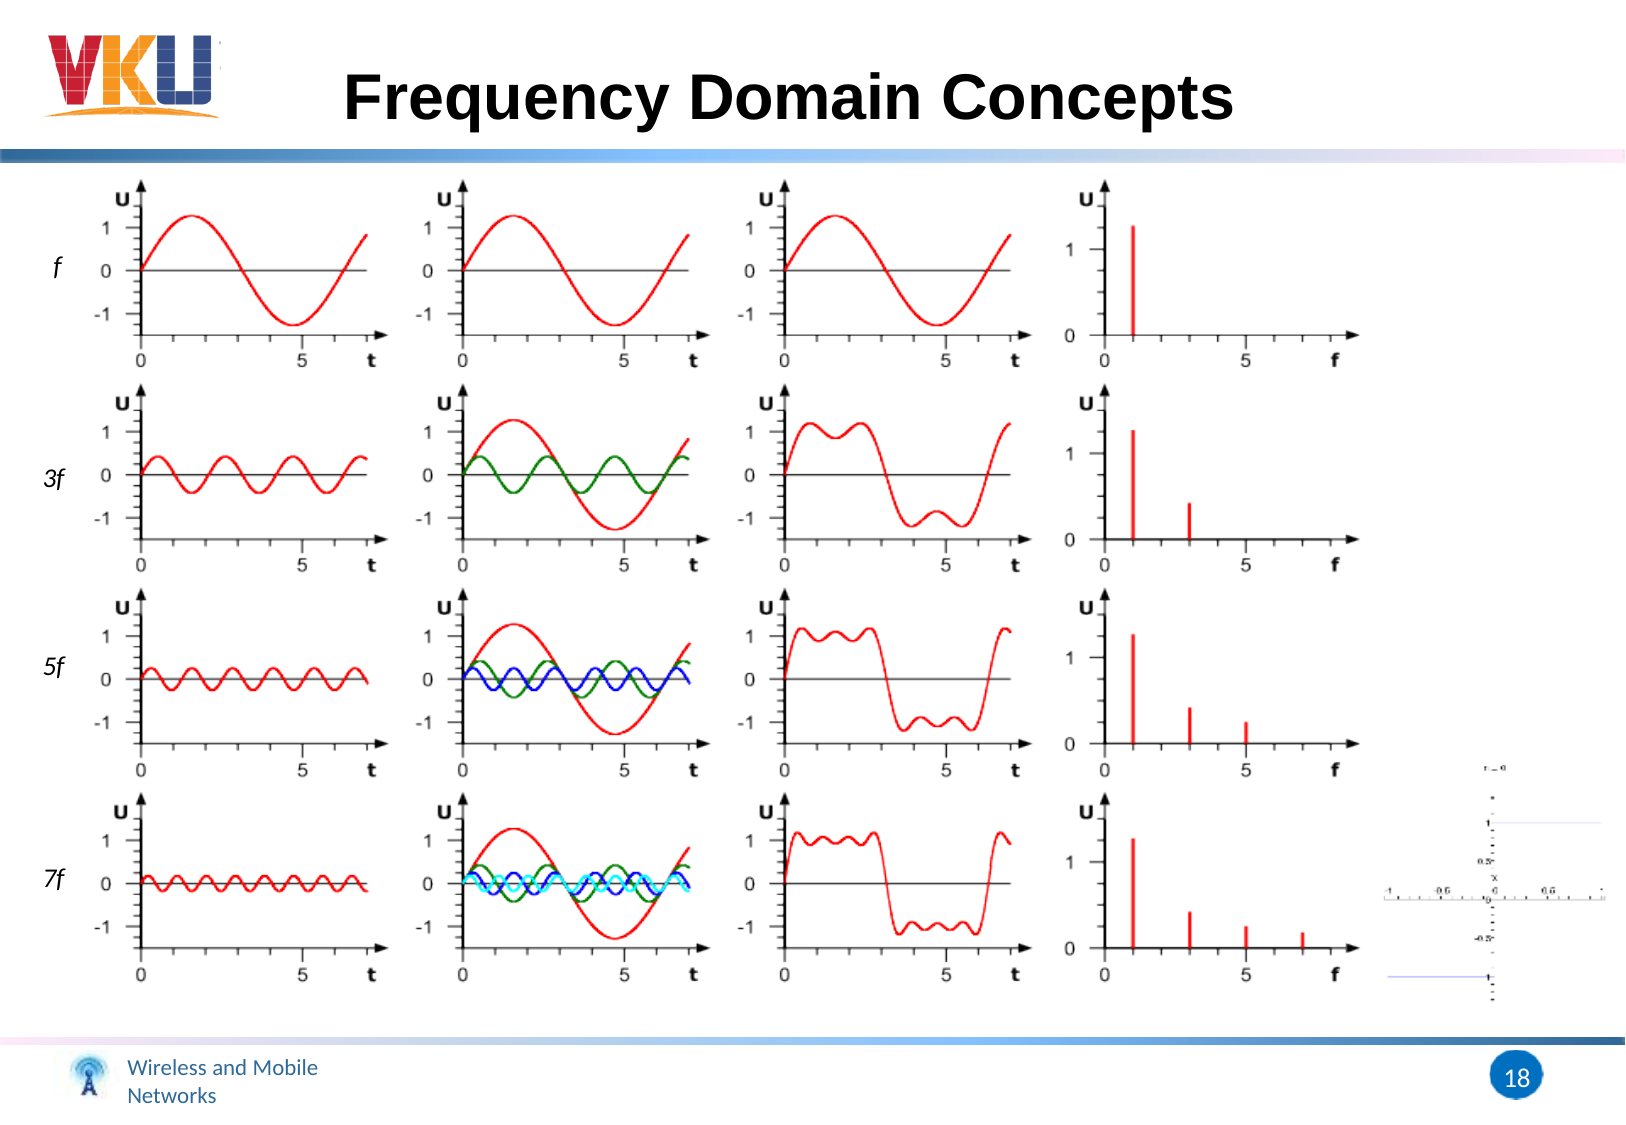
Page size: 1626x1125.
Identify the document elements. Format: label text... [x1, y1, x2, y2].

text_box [53, 178, 1361, 1101]
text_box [0, 149, 1625, 1101]
text_box Frequency Domain Concepts [339, 50, 1288, 133]
picture [32, 21, 228, 129]
